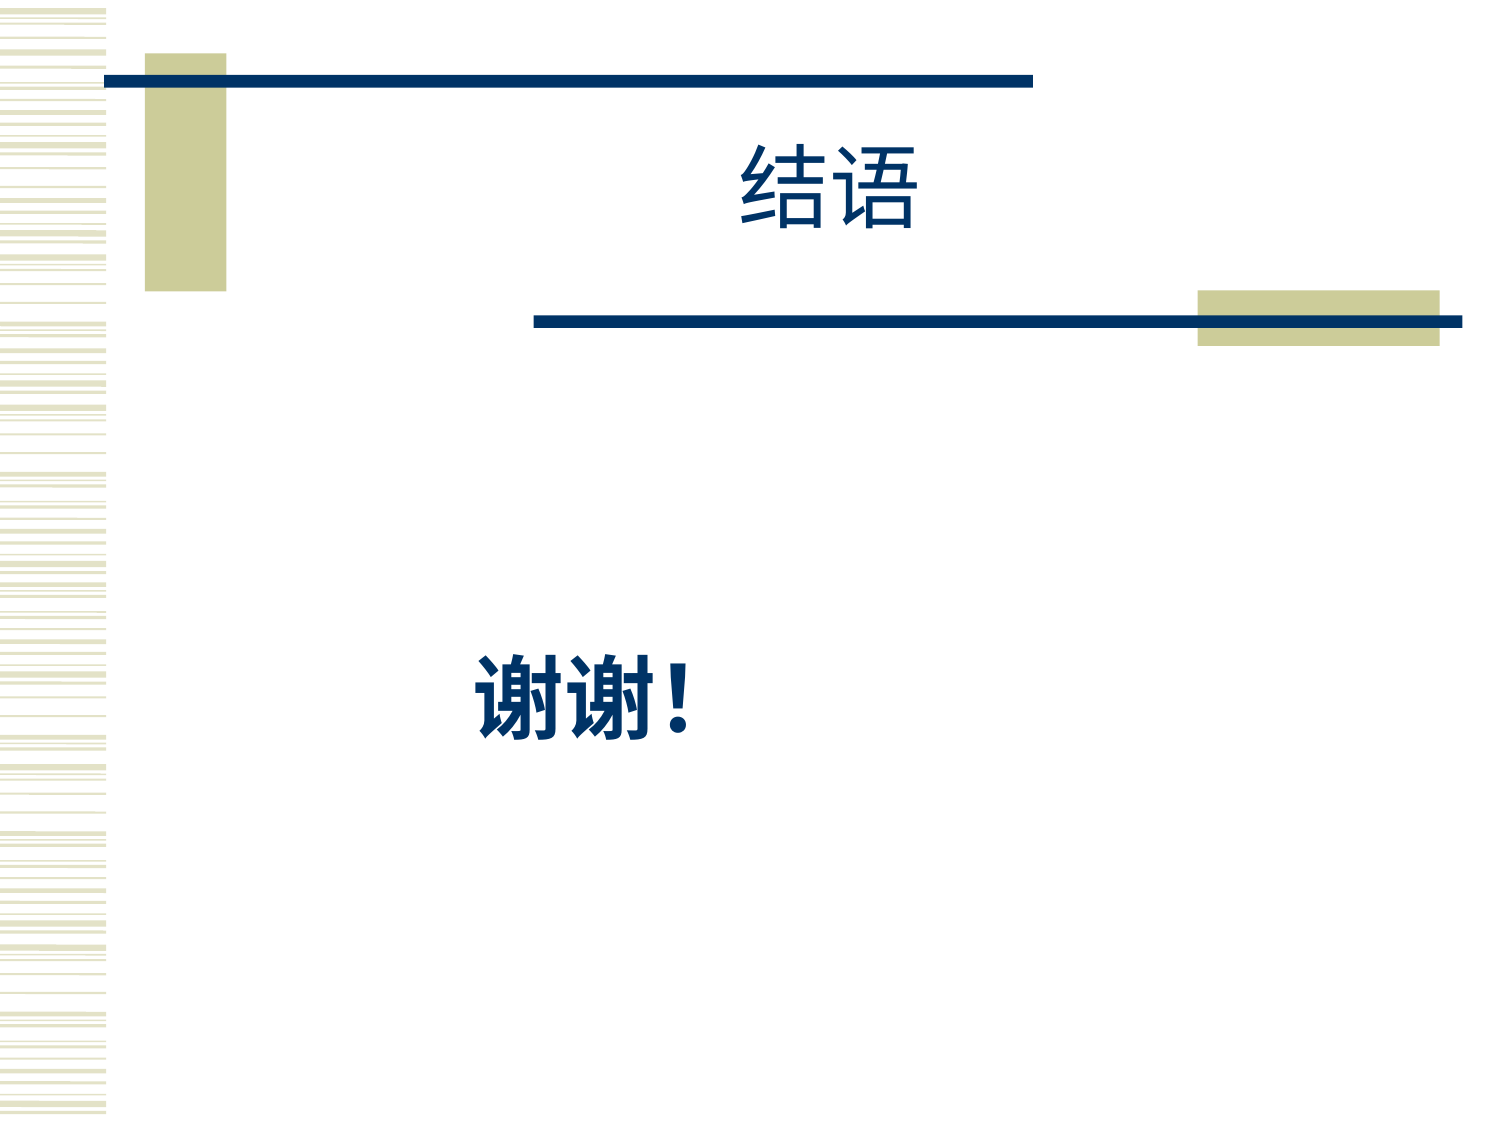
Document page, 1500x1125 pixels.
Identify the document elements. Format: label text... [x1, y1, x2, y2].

title 结语 [224, 99, 1436, 288]
list 谢谢！ [129, 361, 1436, 999]
